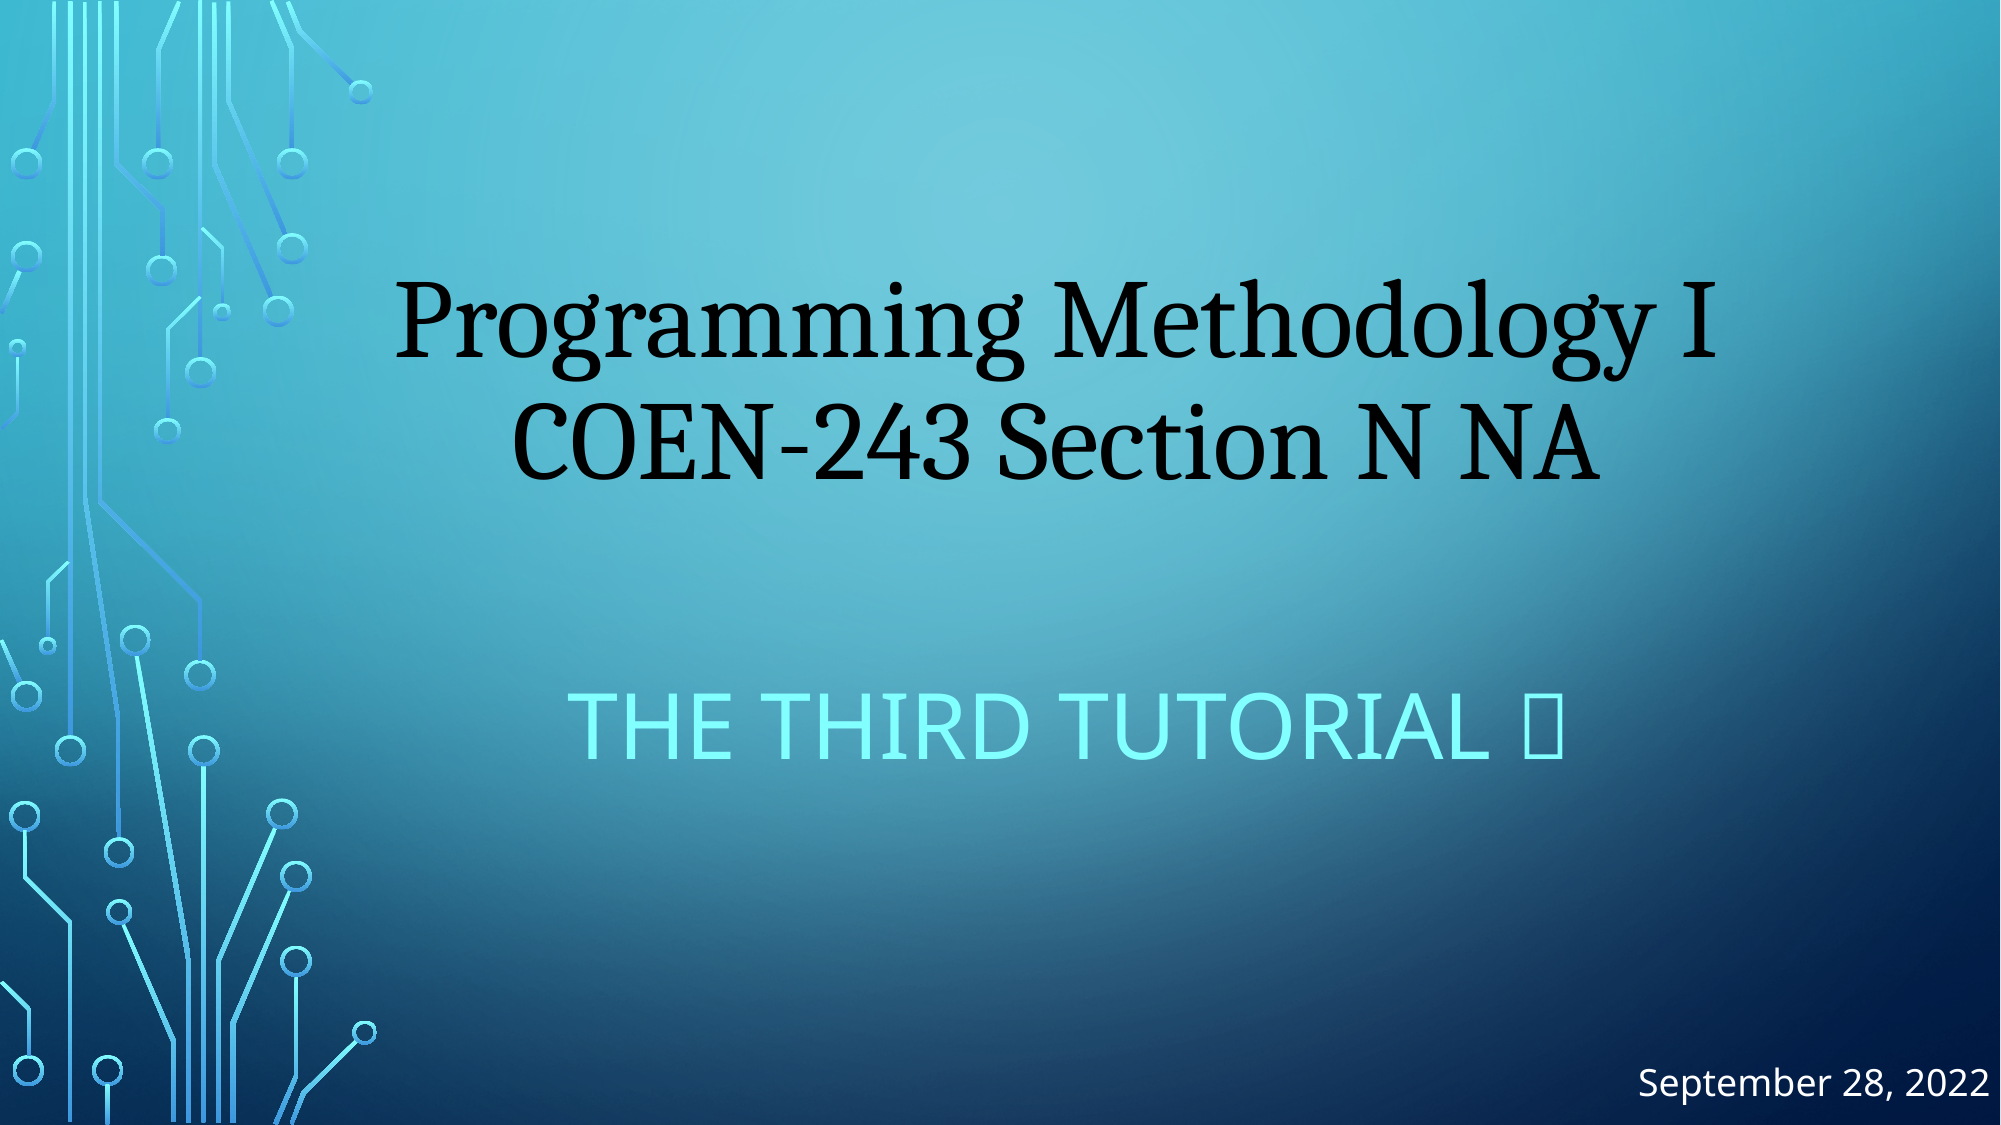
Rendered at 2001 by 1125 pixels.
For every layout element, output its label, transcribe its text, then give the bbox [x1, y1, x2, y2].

title Programming Methodology I COEN-243 Section N NA [307, 119, 1807, 512]
subtitle the THIRD Tutorial  [336, 637, 1779, 910]
text_box September 28, 2022 [1623, 1051, 2000, 1112]
